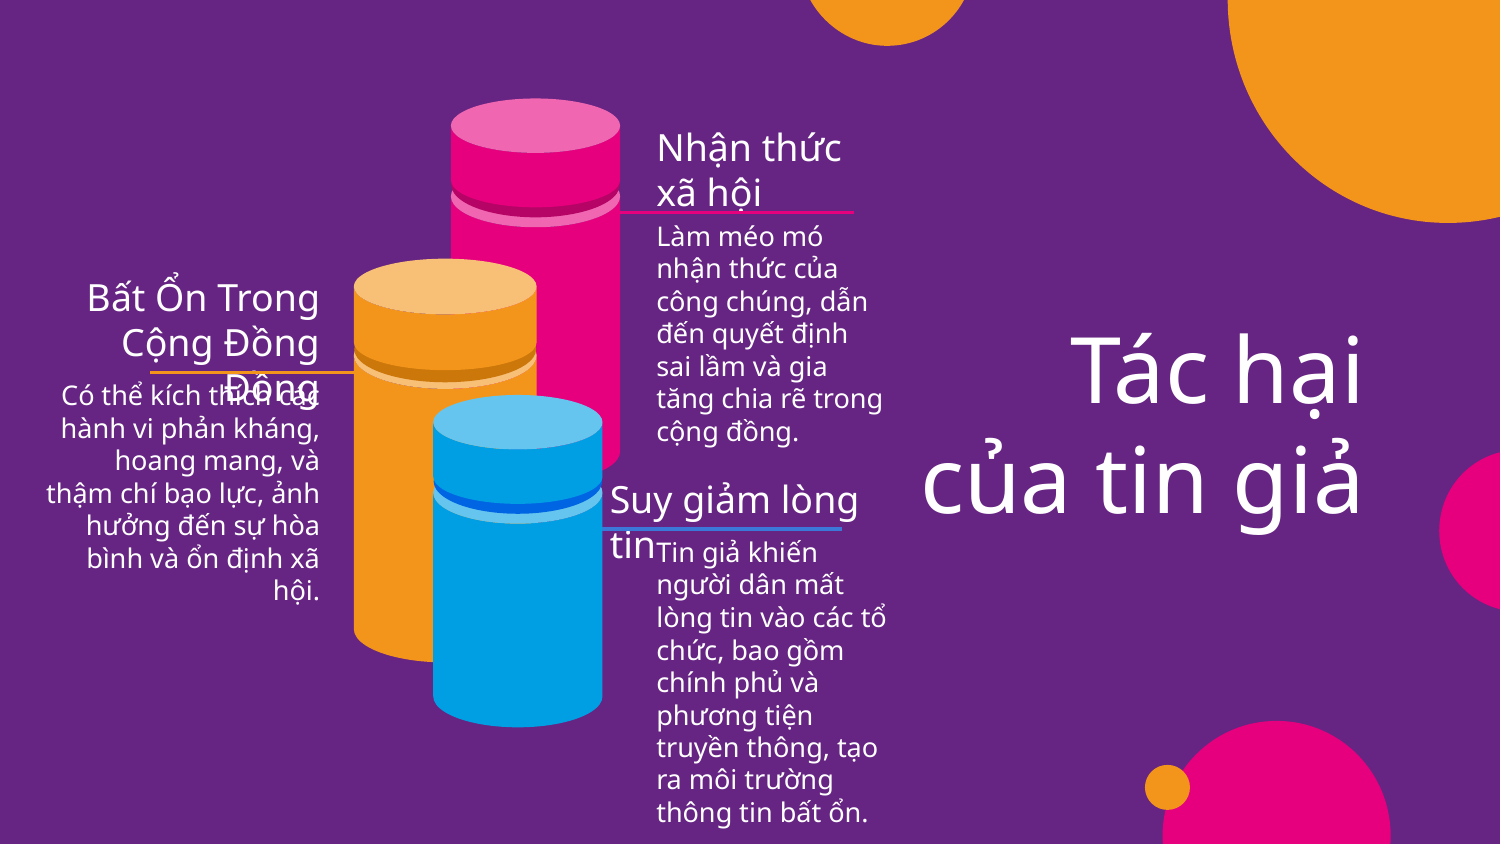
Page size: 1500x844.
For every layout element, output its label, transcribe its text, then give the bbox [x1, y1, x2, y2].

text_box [432, 394, 603, 728]
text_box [353, 258, 537, 663]
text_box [450, 98, 621, 483]
text_box Có thể kích thích các hành vi phản kháng, hoang mang, và thậm chí bạo lực, ảnh hưởng đến sự hòa bình và ổn định xã hội. [27, 363, 336, 574]
text_box Suy giảm lòng tin [608, 460, 898, 518]
text_box Nhận thức xã hội [641, 108, 882, 196]
text_box Tin giả khiến người dân mất lòng tin vào các tổ chức, bao gồm chính phủ và phương tiện truyền thông, tạo ra môi trường thông tin bất ổn. [641, 520, 904, 650]
text_box Làm méo mó nhận thức của công chúng, dẫn đến quyết định sai lầm và gia tăng chia rẽ trong cộng đồng. [641, 204, 904, 337]
text_box Bất Ổn Trong Cộng Đồng Đồng [0, 258, 336, 363]
title Tác hại của tin giả [887, 279, 1380, 565]
